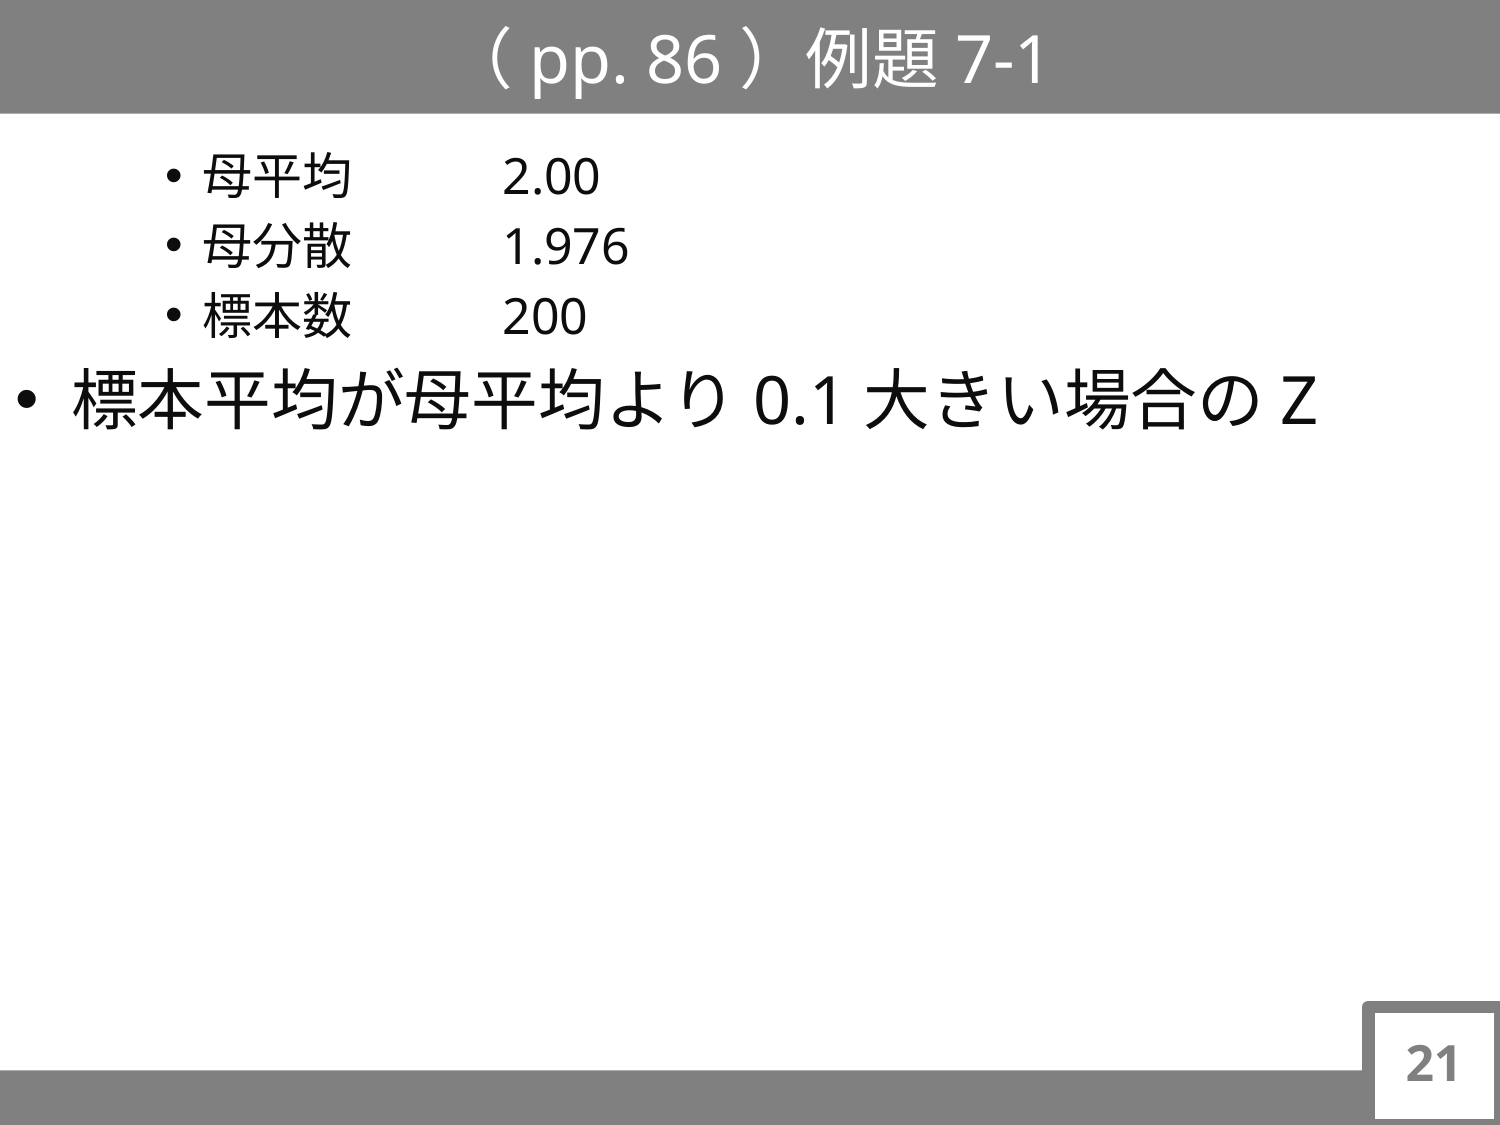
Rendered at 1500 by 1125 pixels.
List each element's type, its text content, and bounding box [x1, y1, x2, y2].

slide_number 21 [1362, 1001, 1500, 1125]
title （pp. 86）例題7-1 [0, 0, 1500, 114]
